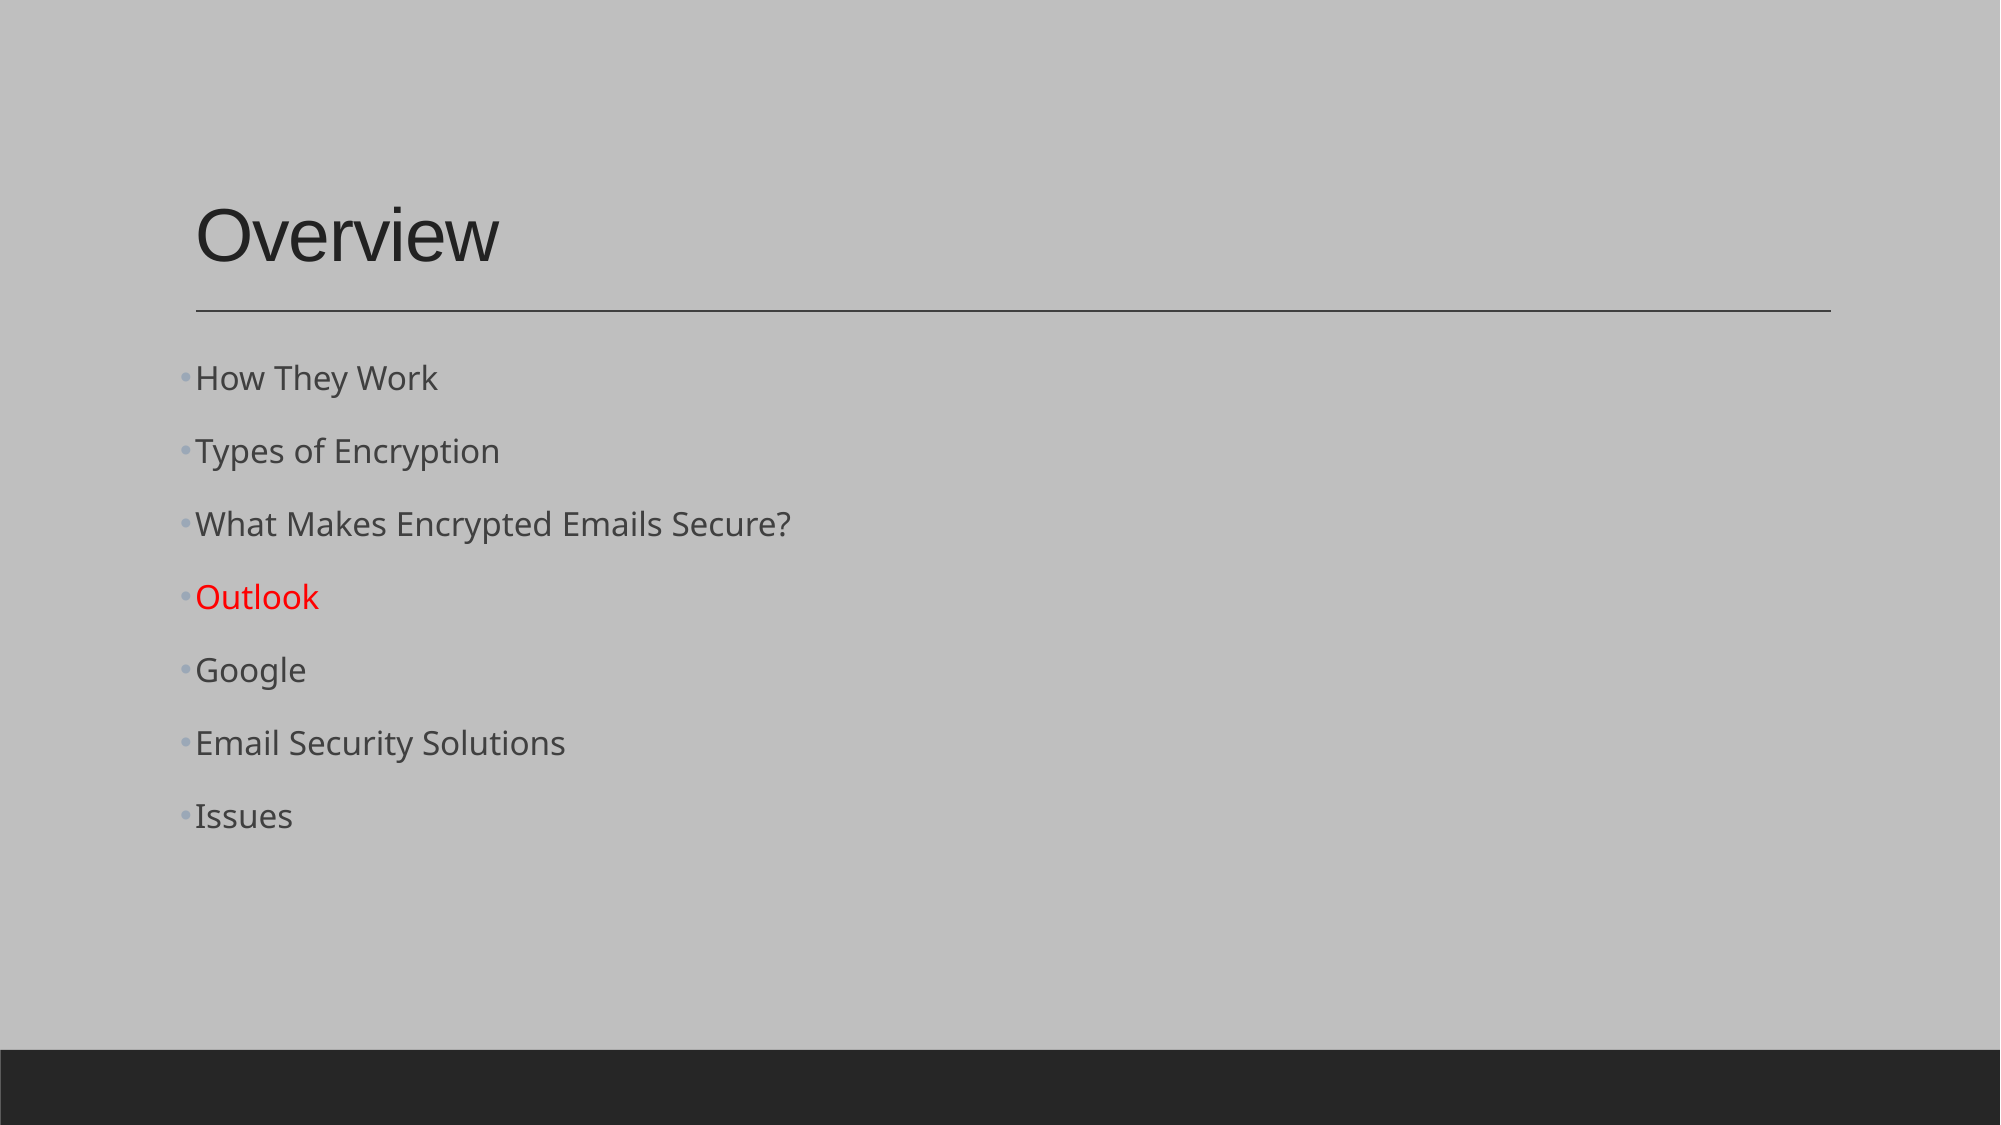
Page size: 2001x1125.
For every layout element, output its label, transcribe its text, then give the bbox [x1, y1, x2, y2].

list How They Work Types of Encryption What Makes Encrypted Emails Secure? Outlook Google Email Security Solutions Issues [180, 345, 1830, 963]
title Overview [180, 47, 1830, 285]
